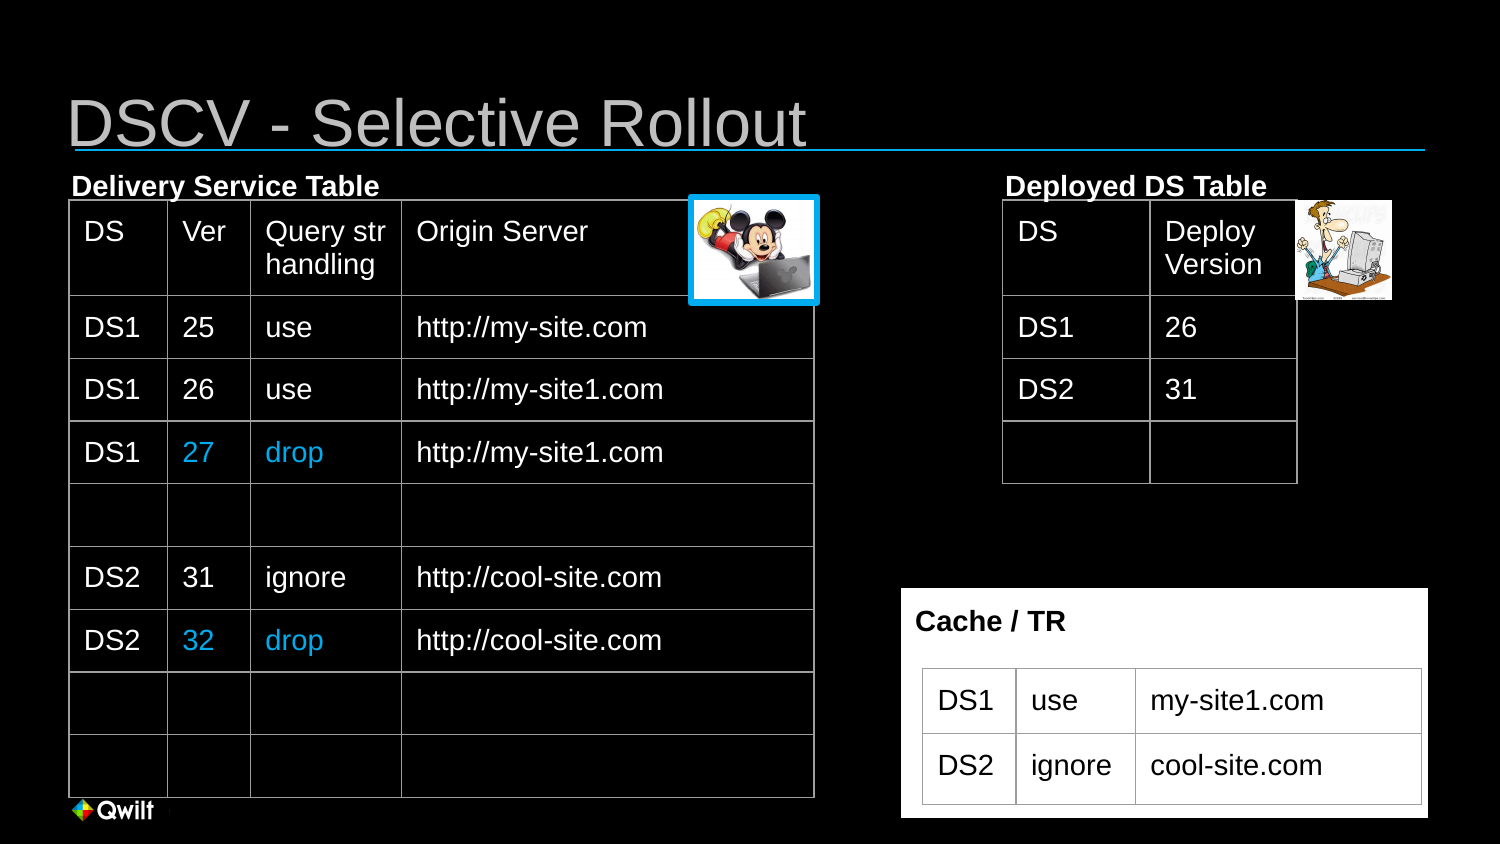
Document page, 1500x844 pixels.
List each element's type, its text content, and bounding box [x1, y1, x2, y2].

text_box Cache / TR [900, 587, 1429, 819]
picture [51, 791, 188, 832]
table_header use [1017, 669, 1135, 733]
table_cell [251, 735, 401, 797]
table_cell DS2 [70, 547, 167, 609]
table_cell drop [251, 610, 401, 671]
table_cell 27 [168, 422, 250, 483]
table_cell [168, 673, 250, 734]
table_cell 31 [168, 547, 250, 609]
table_cell [402, 735, 813, 797]
table_cell ignore [1017, 734, 1135, 804]
table_header Deploy Version [1151, 201, 1291, 295]
table_header DS1 [923, 669, 1015, 733]
table_header Ver [168, 201, 250, 295]
picture [695, 201, 813, 298]
table_cell [168, 735, 250, 797]
table_cell http://cool-site.com [402, 547, 813, 609]
table_cell [70, 484, 167, 546]
table_cell http://my-site.com [402, 296, 813, 358]
table_cell [70, 673, 167, 734]
text_box Deployed DS Table [990, 152, 1412, 201]
table_header DS [70, 201, 167, 295]
table_cell DS2 [923, 734, 1015, 804]
table_cell ignore [251, 547, 401, 609]
table_cell [402, 673, 813, 734]
title DSCV - Selective Rollout [51, 72, 1449, 167]
table_cell [70, 735, 167, 797]
table_cell http://cool-site.com [402, 610, 813, 671]
table_cell use [251, 296, 401, 358]
table_cell [251, 673, 401, 734]
table_header Query str handling [251, 201, 401, 295]
table_cell use [251, 359, 401, 420]
table_header my-site1.com [1136, 669, 1421, 733]
text_box Delivery Service Table [56, 152, 478, 201]
table_cell 26 [168, 359, 250, 420]
table_cell [1151, 422, 1296, 483]
table_cell [1003, 422, 1149, 483]
table_cell http://my-site1.com [402, 422, 813, 483]
table_cell 25 [168, 296, 250, 358]
table_cell DS1 [1003, 296, 1149, 358]
picture [1294, 199, 1392, 300]
table_cell [251, 484, 401, 546]
table_cell DS2 [70, 610, 167, 671]
table_cell DS2 [1003, 359, 1149, 420]
table_cell 32 [168, 610, 250, 671]
table_cell 26 [1151, 296, 1296, 358]
table_cell [168, 484, 250, 546]
table_cell DS1 [70, 359, 167, 420]
table_cell cool-site.com [1136, 734, 1421, 804]
table_cell 31 [1151, 359, 1296, 420]
table_cell drop [251, 422, 401, 483]
table_header DS [1003, 201, 1149, 295]
table_cell http://my-site1.com [402, 359, 813, 420]
table_cell [402, 484, 813, 546]
table_cell DS1 [70, 422, 167, 483]
table_cell DS1 [70, 296, 167, 358]
table_header Origin Server [402, 201, 688, 295]
